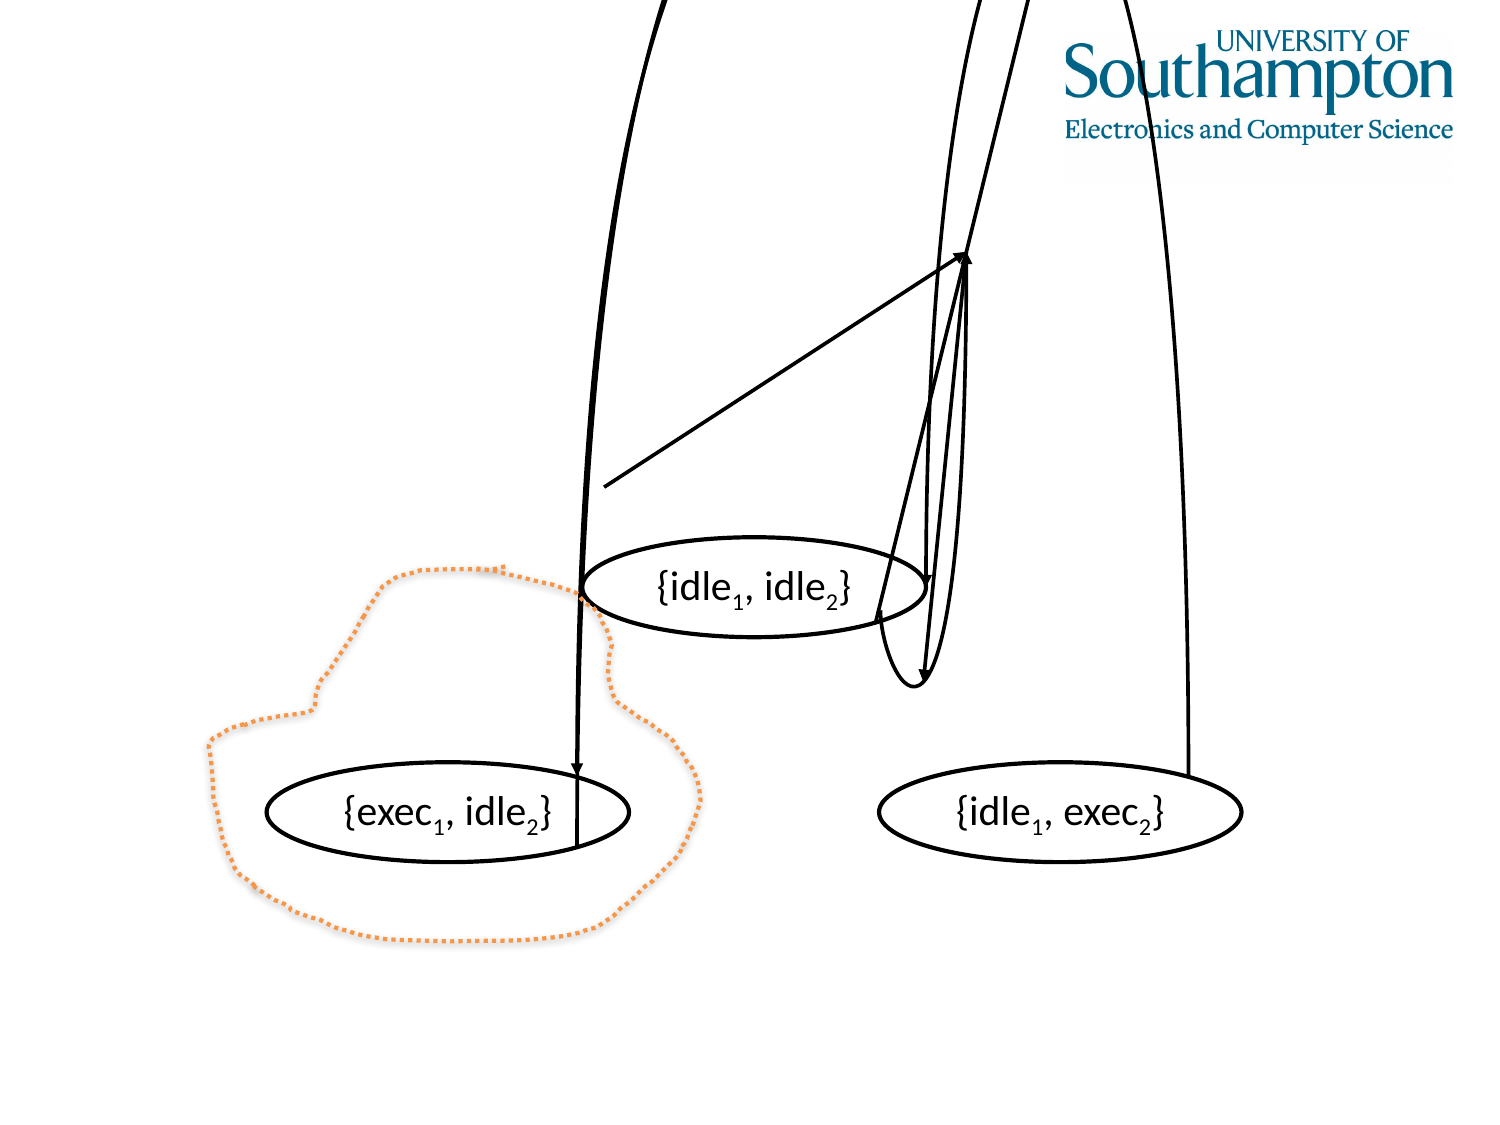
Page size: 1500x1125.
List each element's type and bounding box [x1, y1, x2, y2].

picture [1300, 30, 1305, 39]
picture [1065, 62, 1089, 94]
picture [1135, 30, 1453, 185]
text_box [266, 486, 1242, 863]
picture [1065, 30, 1157, 185]
picture [1380, 32, 1391, 49]
picture [1241, 30, 1251, 43]
text_box [206, 717, 662, 944]
